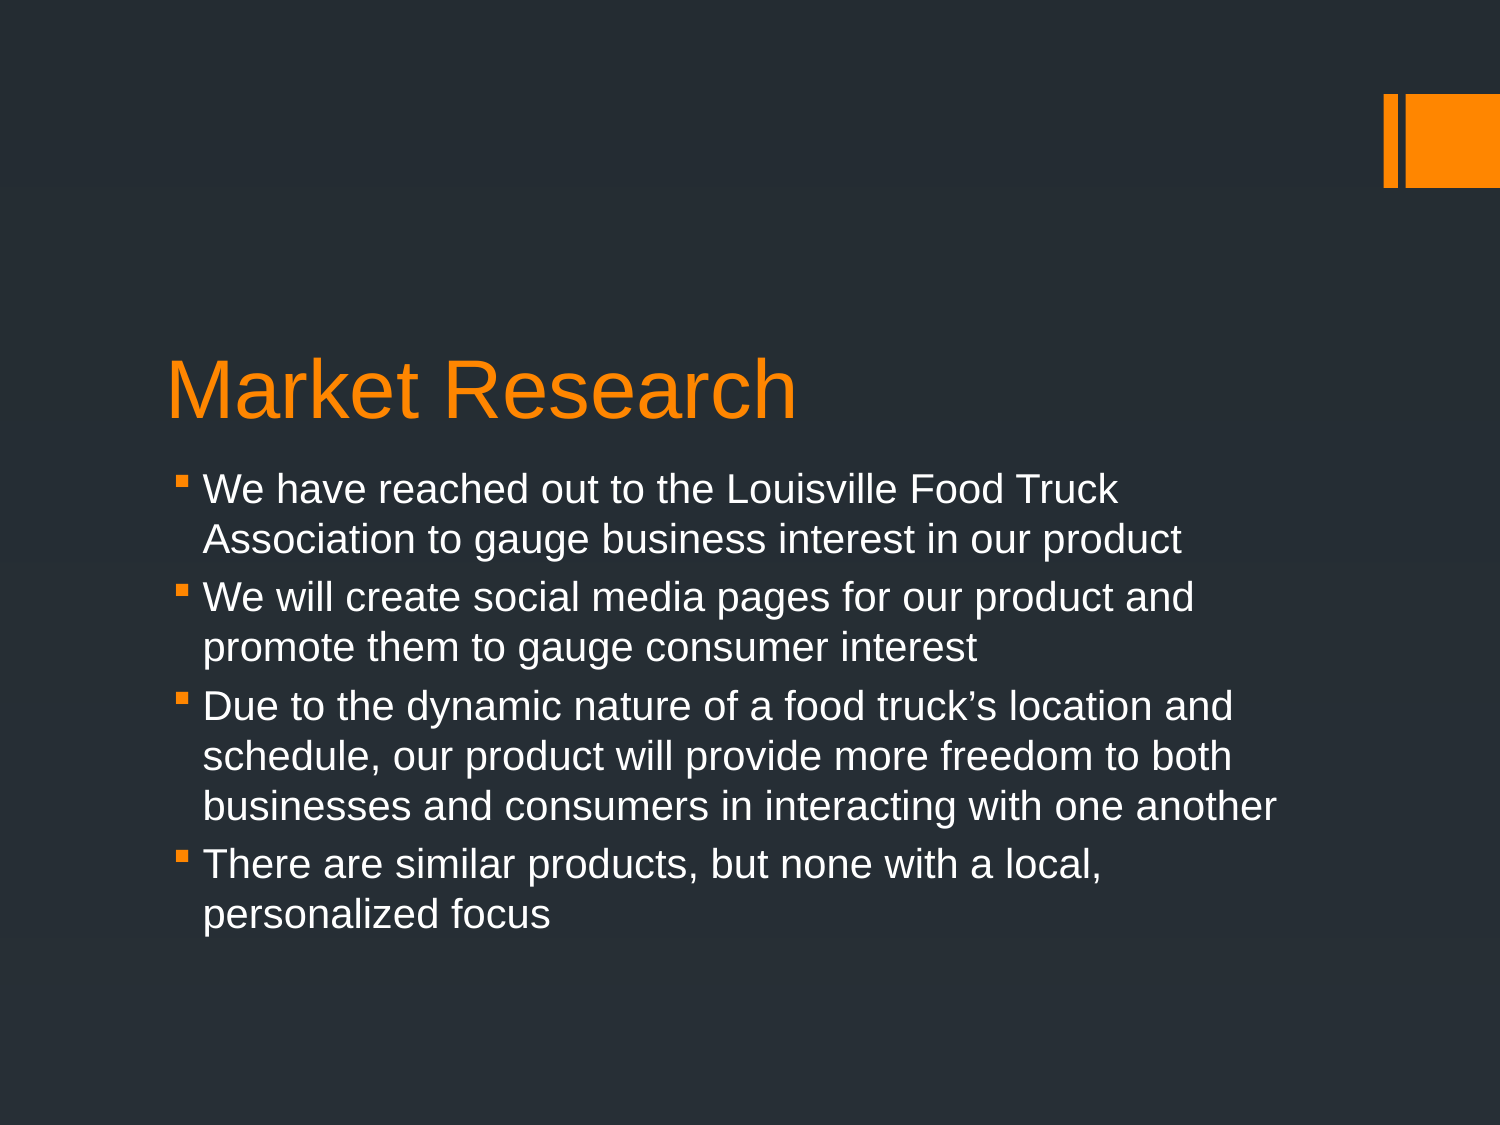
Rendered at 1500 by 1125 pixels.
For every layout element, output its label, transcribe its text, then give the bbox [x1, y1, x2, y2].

list We have reached out to the Louisville Food Truck Association to gauge business interest in our product We will create social media pages for our product and promote them to gauge consumer interest Due to the dynamic nature of a food truck’s location and schedule, our product will provide more freedom to both businesses and consumers in interacting with one another There are similar products, but none with a local, personalized focus [150, 454, 1350, 1035]
title Market Research [150, 253, 1350, 443]
